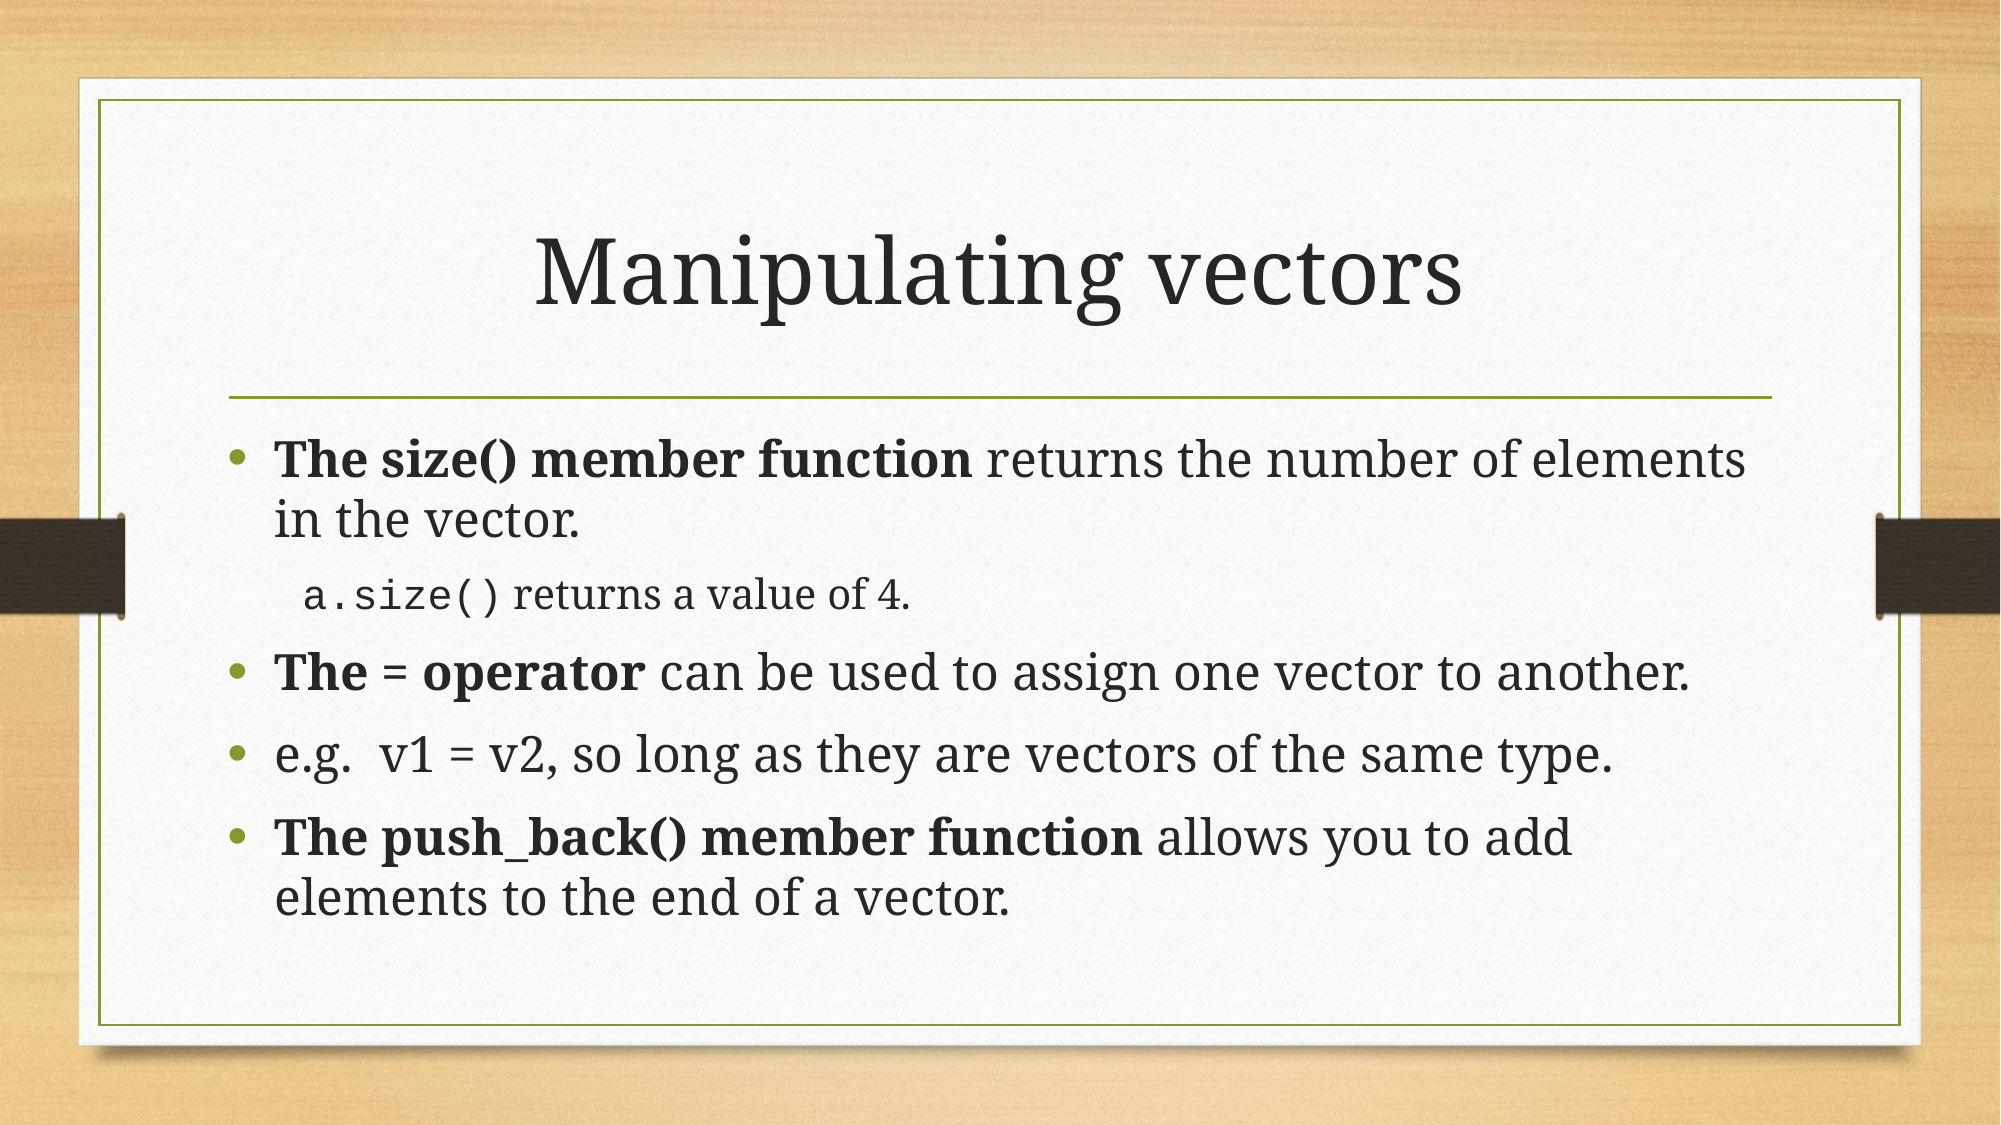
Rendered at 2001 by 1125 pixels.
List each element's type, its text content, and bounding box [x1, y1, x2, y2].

title Manipulating vectors [212, 161, 1788, 375]
list The size() member function returns the number of elements in the vector. a.size() returns a value of 4. The = operator can be used to assign one vector to another. e.g. v1 = v2, so long as they are vectors of the same type. The push_back() member function allows you to add elements to the end of a vector. [212, 419, 1788, 964]
picture [0, 0, 2001, 1125]
